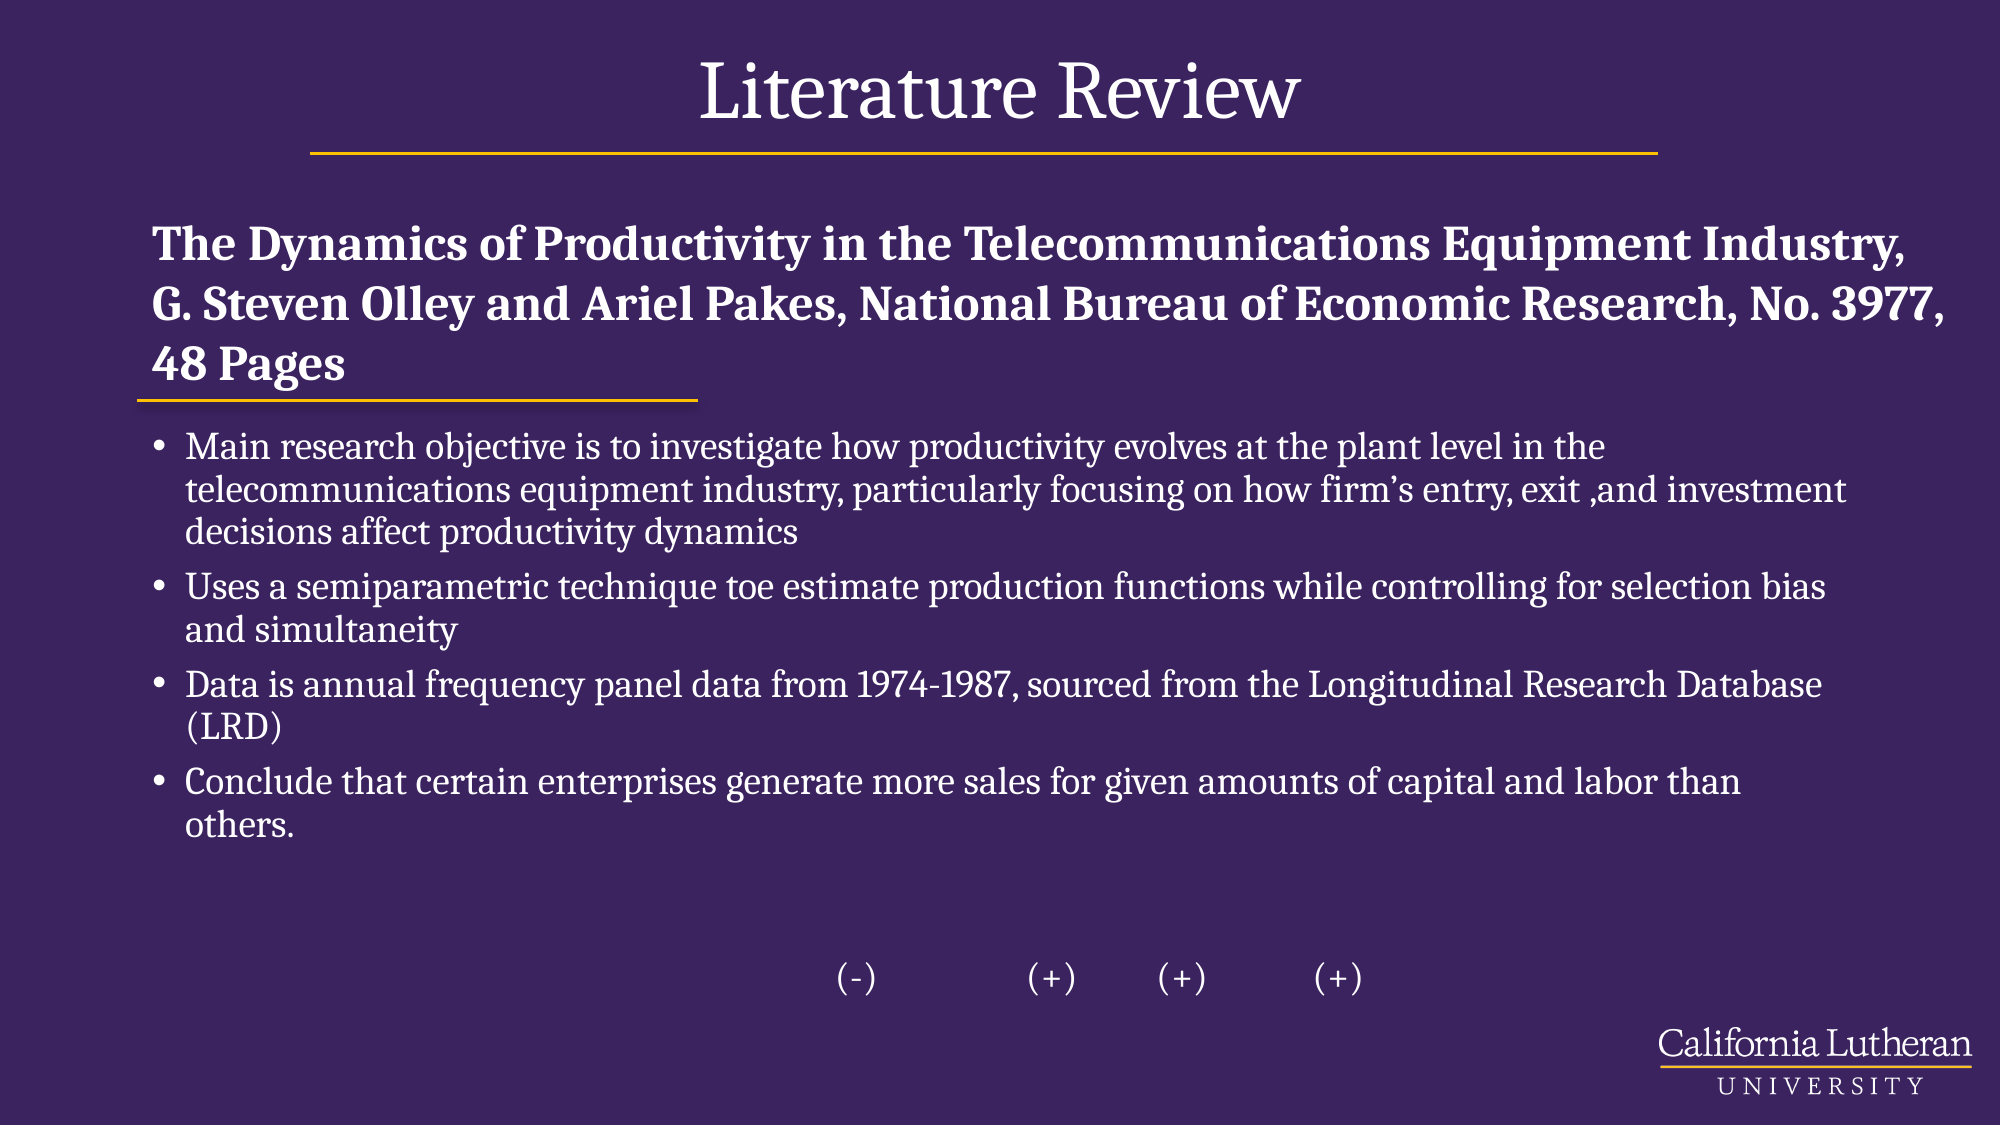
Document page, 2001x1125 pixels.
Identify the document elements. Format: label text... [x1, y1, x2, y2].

picture [1630, 998, 2000, 1123]
text_box The Dynamics of Productivity in the Telecommunications Equipment Industry, G. Steven Olley and Ariel Pakes, National Bureau of Economic Research, No. 3977, 48 Pages [137, 203, 1969, 398]
title Literature Review [137, 29, 1863, 154]
